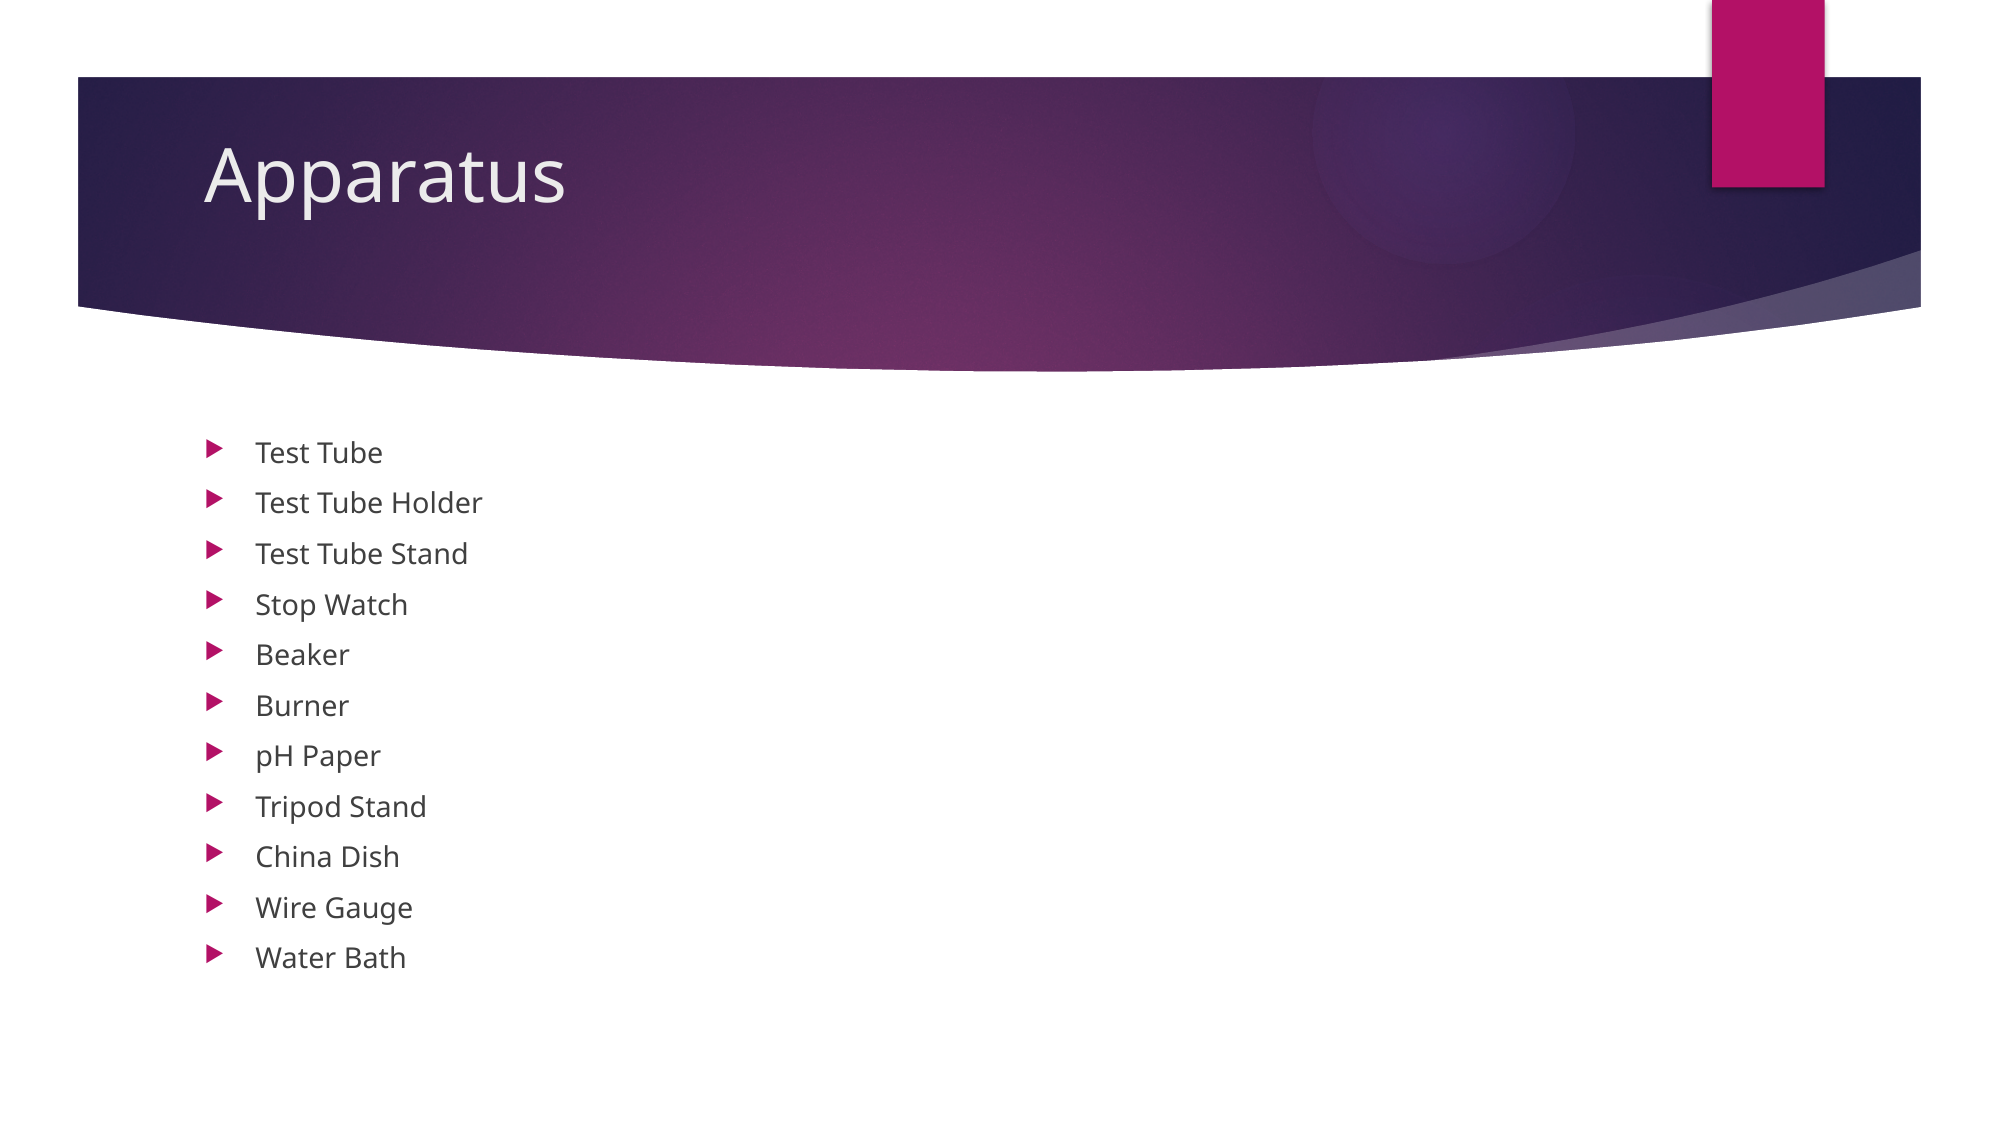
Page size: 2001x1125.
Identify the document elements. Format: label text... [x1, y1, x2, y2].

list Test Tube Test Tube Holder Test Tube Stand Stop Watch Beaker Burner pH Paper Tripod Stand China Dish Wire Gauge Water Bath [189, 427, 1638, 988]
title Apparatus [189, 159, 1627, 276]
